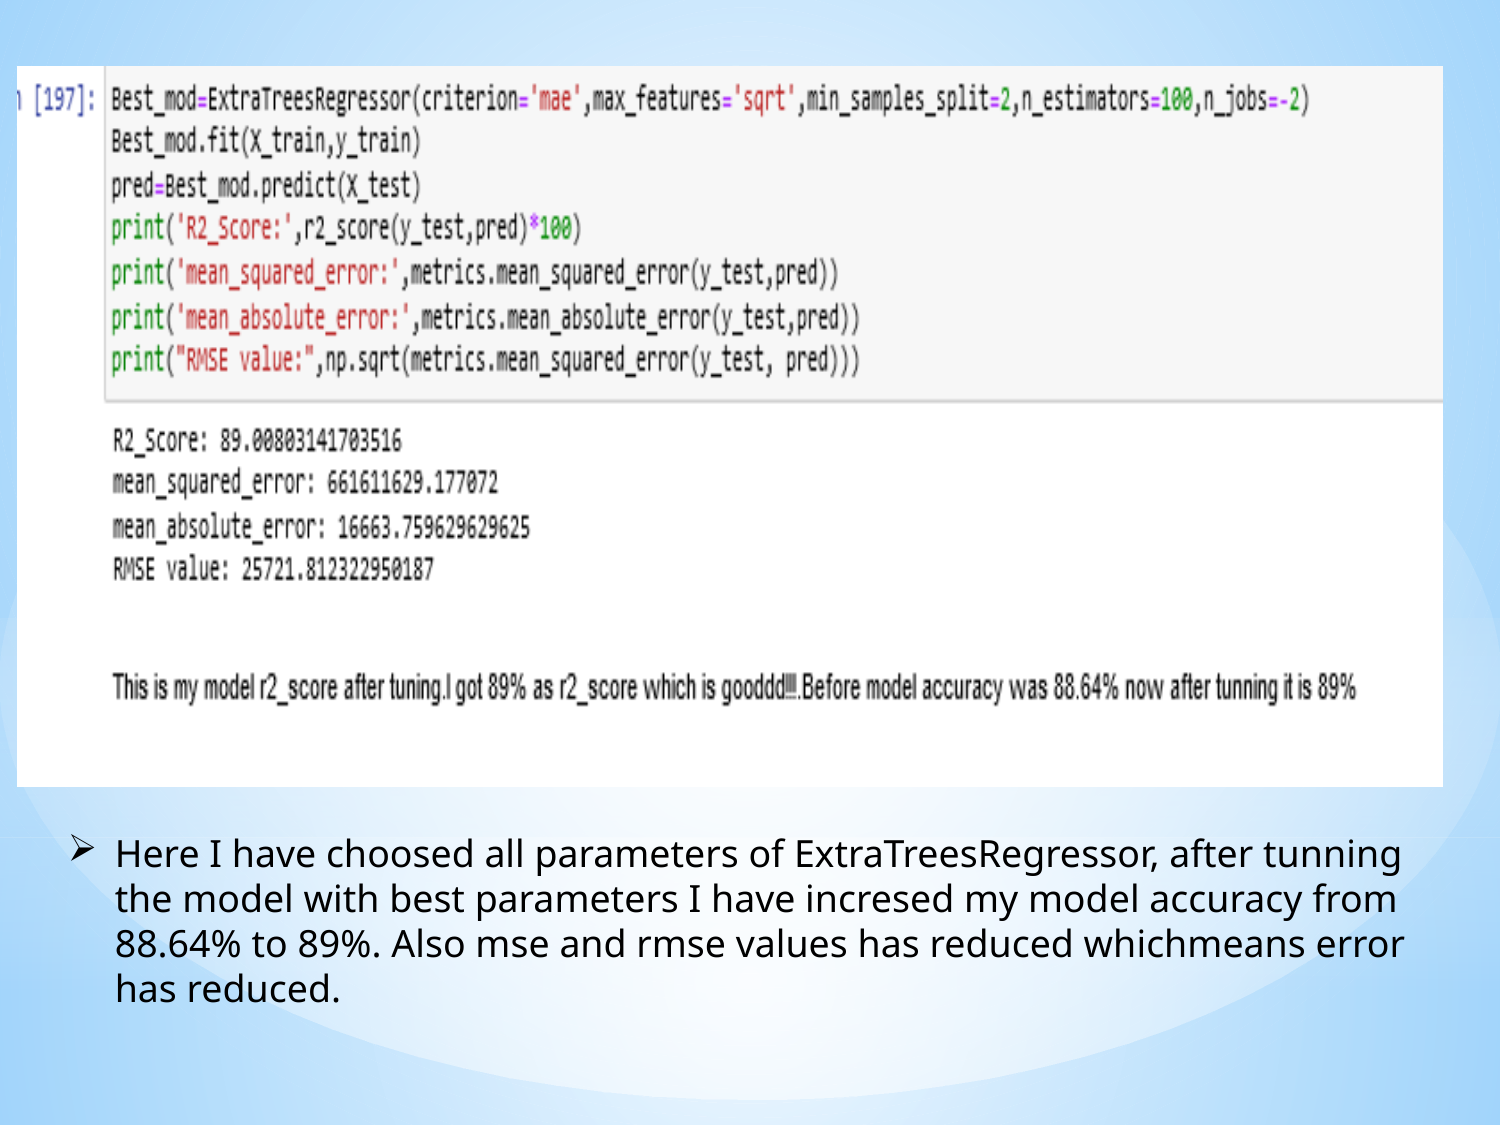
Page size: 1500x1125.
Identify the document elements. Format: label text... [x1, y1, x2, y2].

text_box Here I have choosed all parameters of ExtraTreesRegressor, after tunning the model with best parameters I have incresed my model accuracy from 88.64% to 89%. Also mse and rmse values has reduced whichmeans error has reduced. [53, 822, 1424, 1017]
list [17, 66, 1443, 788]
